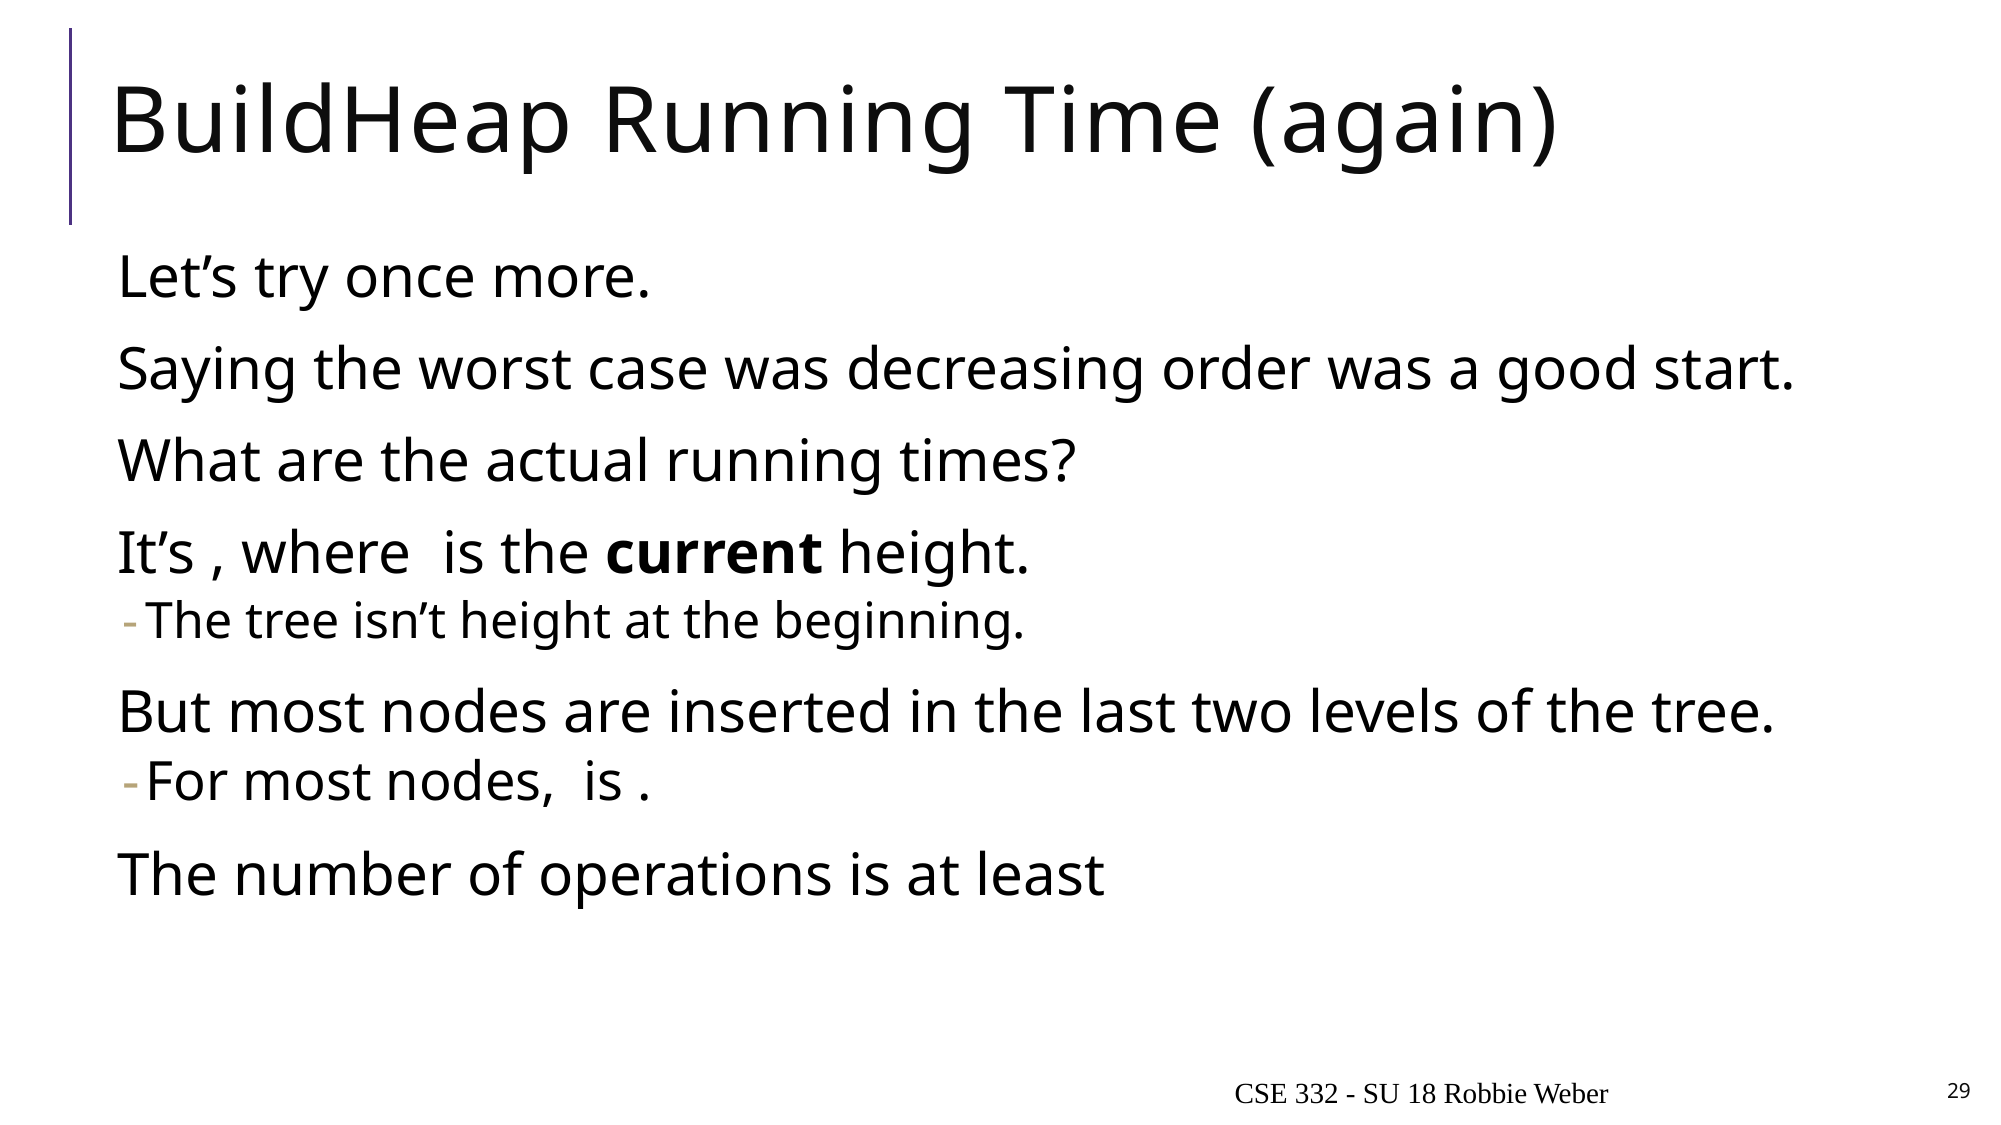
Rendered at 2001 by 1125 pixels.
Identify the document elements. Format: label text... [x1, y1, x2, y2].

slide_number 29 [1916, 1069, 1986, 1115]
title BuildHeap Running Time (again) [94, 43, 1930, 210]
footer CSE 332 - SU 18 Robbie Weber [937, 1069, 1906, 1115]
